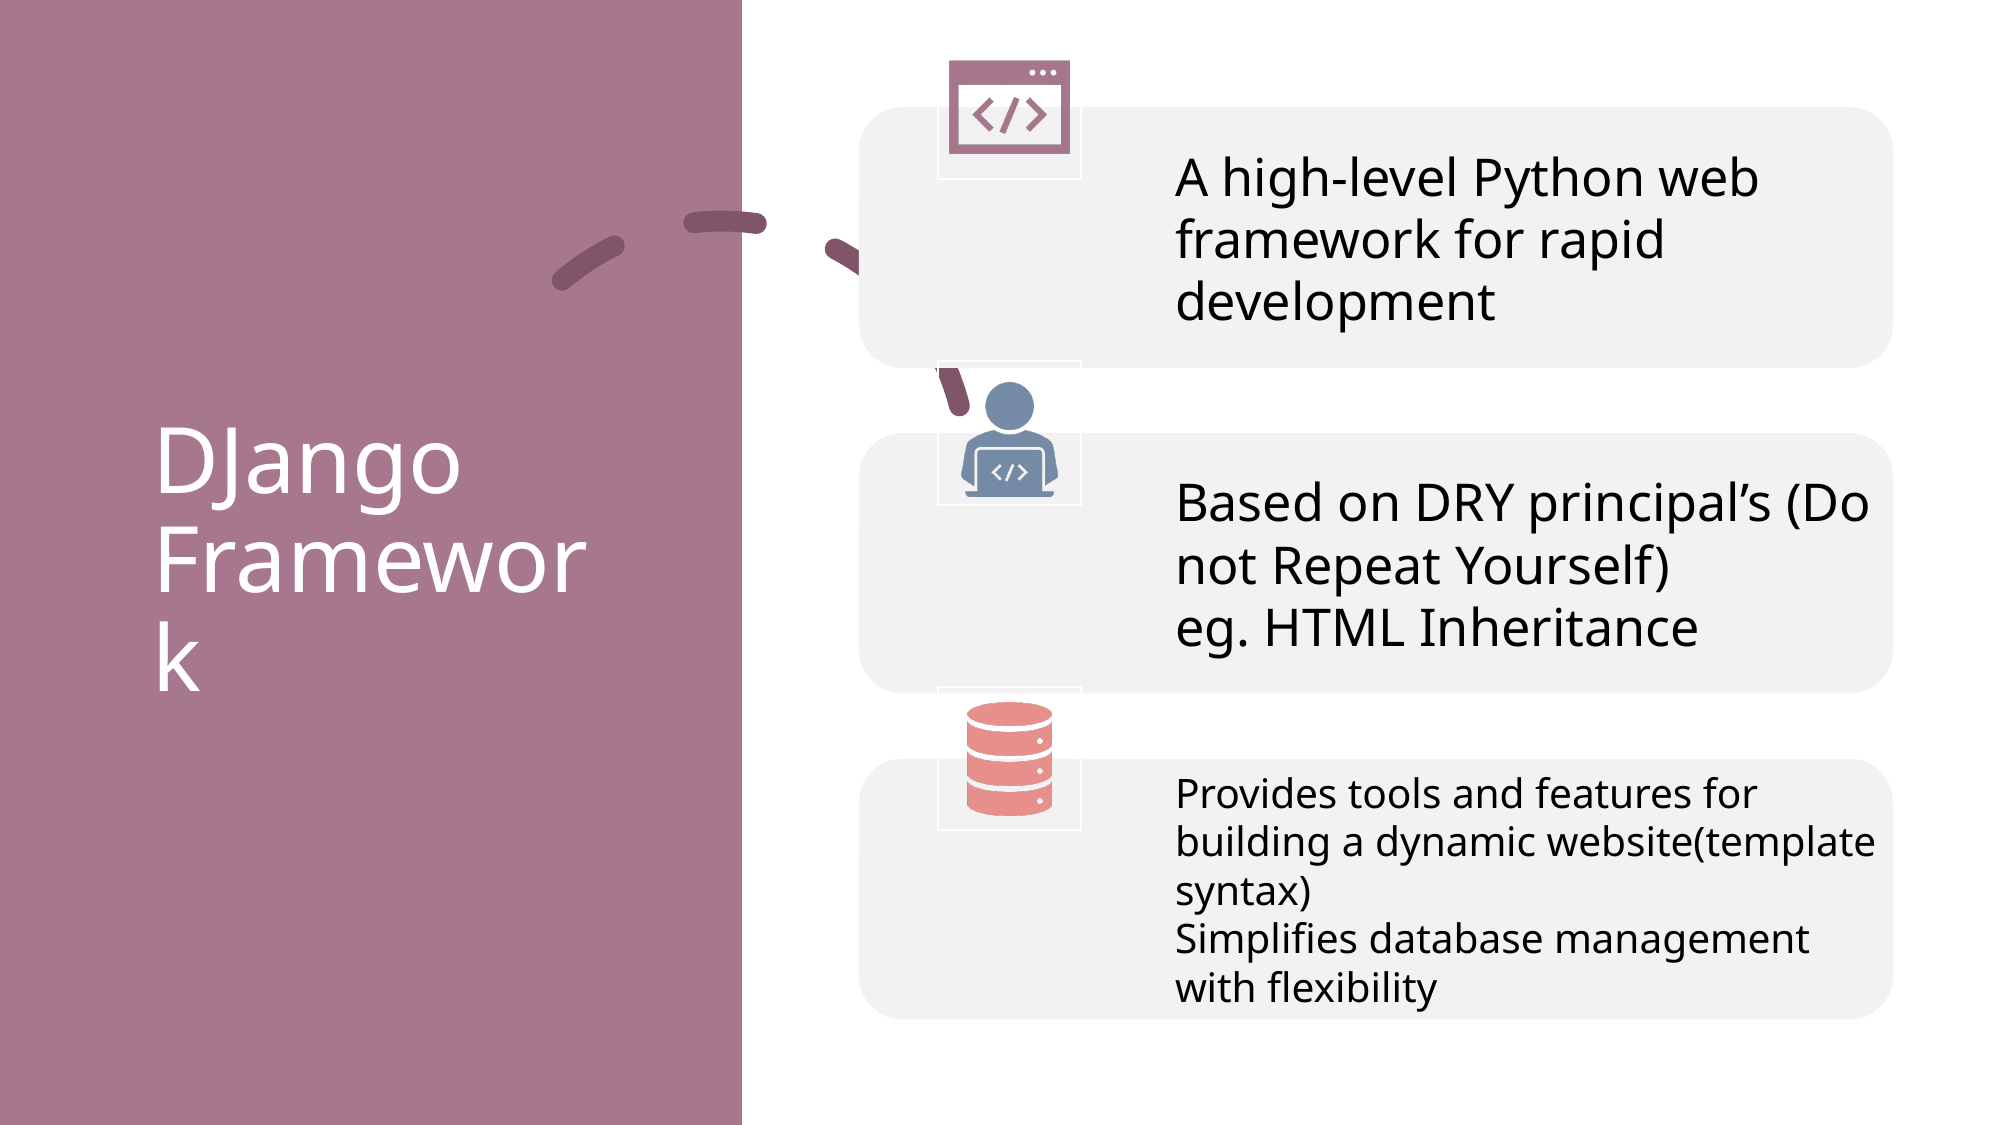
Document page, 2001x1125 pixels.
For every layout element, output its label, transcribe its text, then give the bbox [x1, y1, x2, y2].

title DJango Framework [137, 105, 622, 1020]
text_box [743, 0, 2000, 1125]
picture [939, 37, 1080, 107]
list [858, 107, 1894, 1020]
text_box [0, 0, 743, 1125]
text_box [622, 220, 858, 467]
